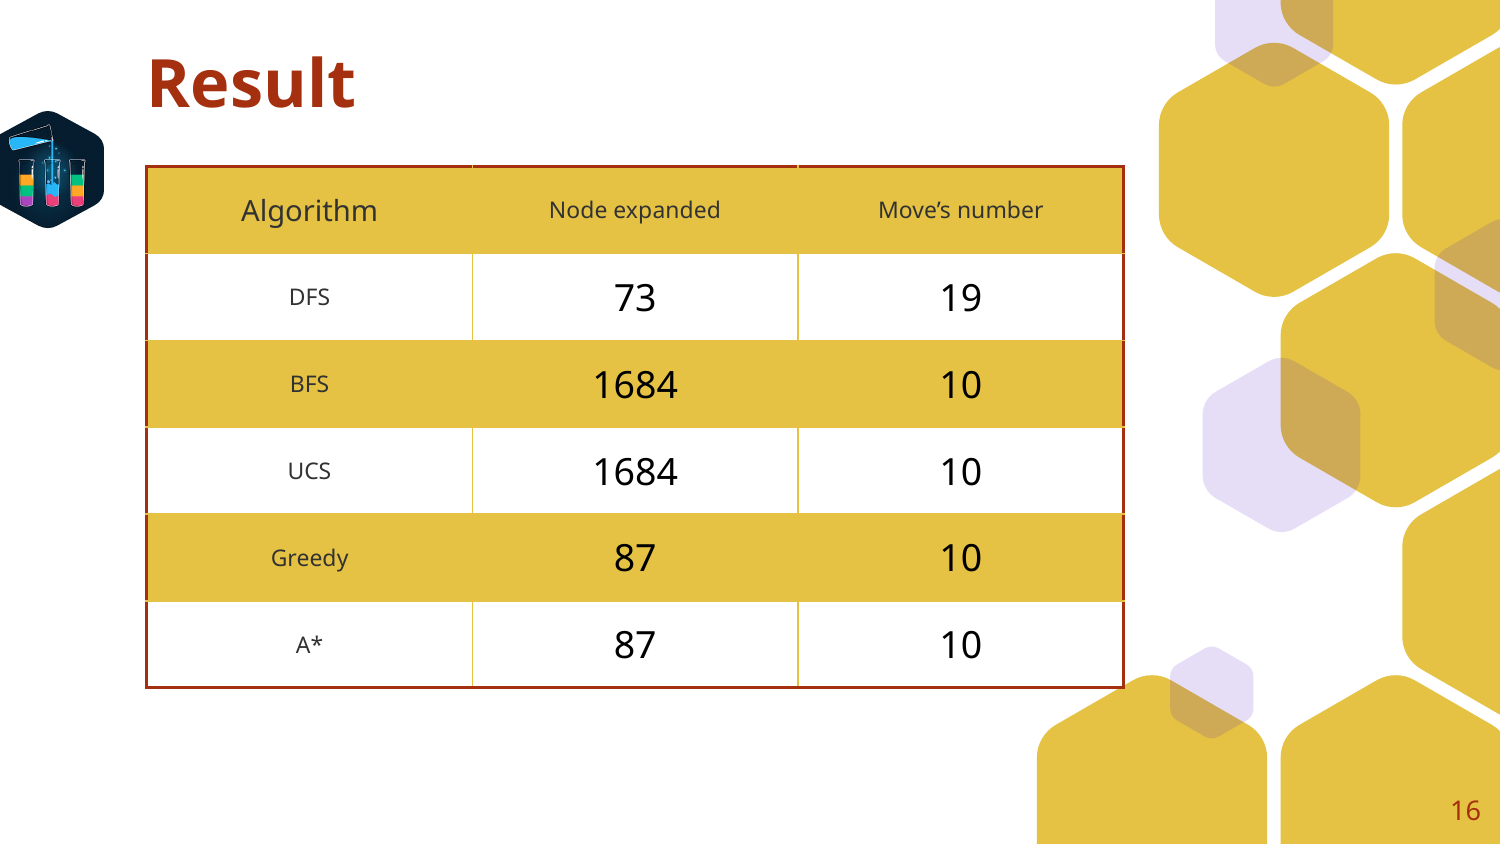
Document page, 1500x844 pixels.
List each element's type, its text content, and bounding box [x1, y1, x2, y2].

table_cell A* [148, 602, 472, 686]
table_header Node expanded [473, 168, 797, 253]
picture [0, 110, 105, 229]
table_cell 73 [473, 254, 797, 340]
table_cell 1684 [473, 428, 797, 513]
text_box Result [146, 47, 1100, 126]
table_cell 87 [473, 515, 797, 600]
table_cell 10 [799, 428, 1122, 513]
table_cell 10 [799, 341, 1122, 426]
table_cell 1684 [473, 341, 797, 426]
slide_number 16 [1391, 779, 1482, 844]
table_cell UCS [148, 428, 472, 513]
table_cell 10 [799, 602, 1122, 686]
table_cell 10 [799, 515, 1122, 600]
table_cell 19 [799, 254, 1122, 340]
table_cell BFS [148, 341, 472, 426]
table_cell Greedy [148, 515, 472, 600]
table_cell DFS [148, 254, 472, 340]
table_header Algorithm [148, 168, 472, 253]
table_cell 87 [473, 602, 797, 686]
table_header Move’s number [799, 168, 1122, 253]
